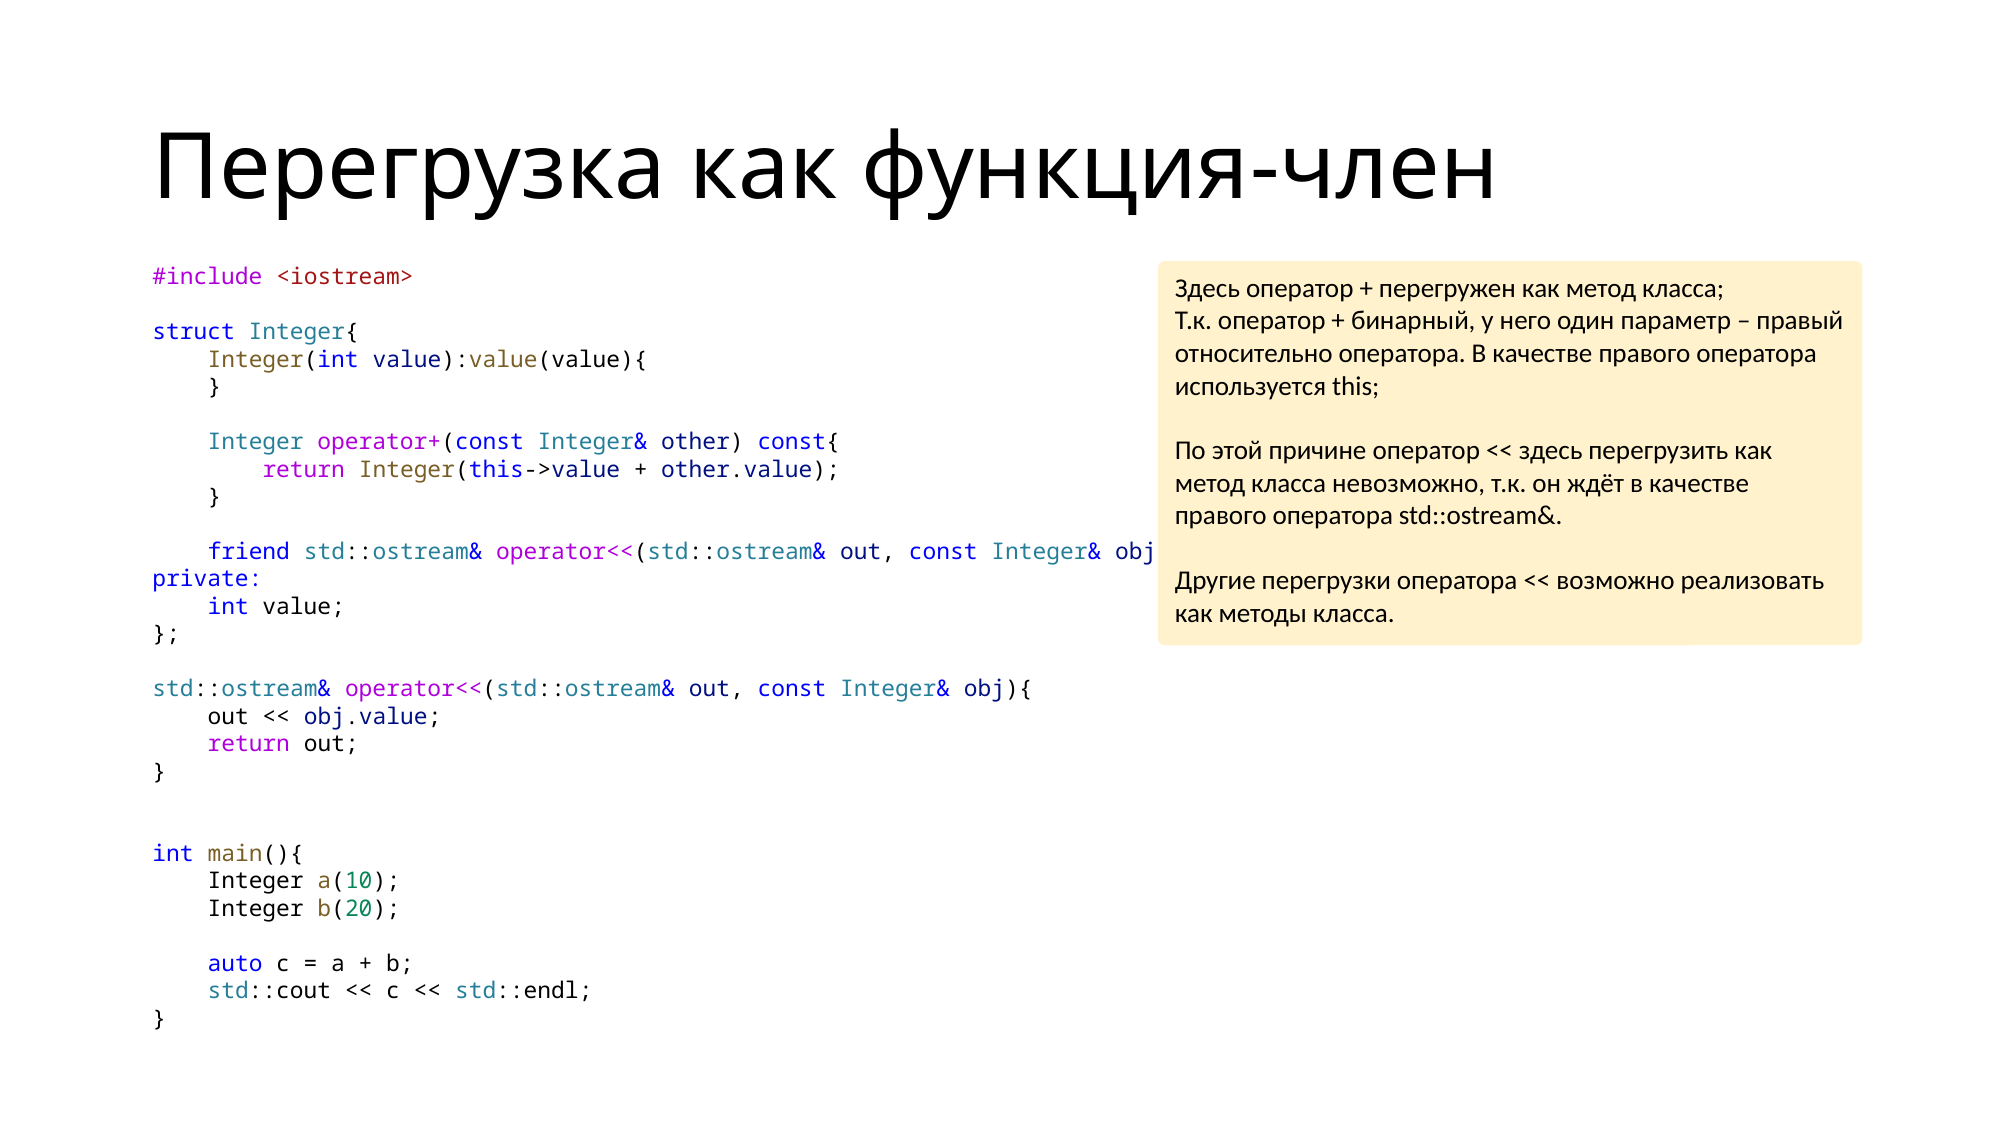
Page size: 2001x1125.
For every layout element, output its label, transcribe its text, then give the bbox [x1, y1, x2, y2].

list #include <iostream> struct Integer{ Integer(int value):value(value){ } Integer operator+(const Integer& other) const{ return Integer(this->value + other.value); } friend std::ostream& operator<<(std::ostream& out, const Integer& obj); private: int value; }; std::ostream& operator<<(std::ostream& out, const Integer& obj){ out << obj.value; return out; } int main(){ Integer a(10); Integer b(20); auto c = a + b; std::cout << c << std::endl; } [137, 254, 1863, 1014]
title Перегрузка как функция-член [137, 59, 1863, 254]
text_box Здесь оператор + перегружен как метод класса; Т.к. оператор + бинарный, у него один параметр – правый относительно оператора. В качестве правого оператора используется this; По этой причине оператор << здесь перегрузить как метод класса невозможно, т.к. он ждёт в качестве правого оператора std::ostream&. Другие перегрузки оператора << возможно реализовать как методы класса. [1157, 260, 1864, 646]
